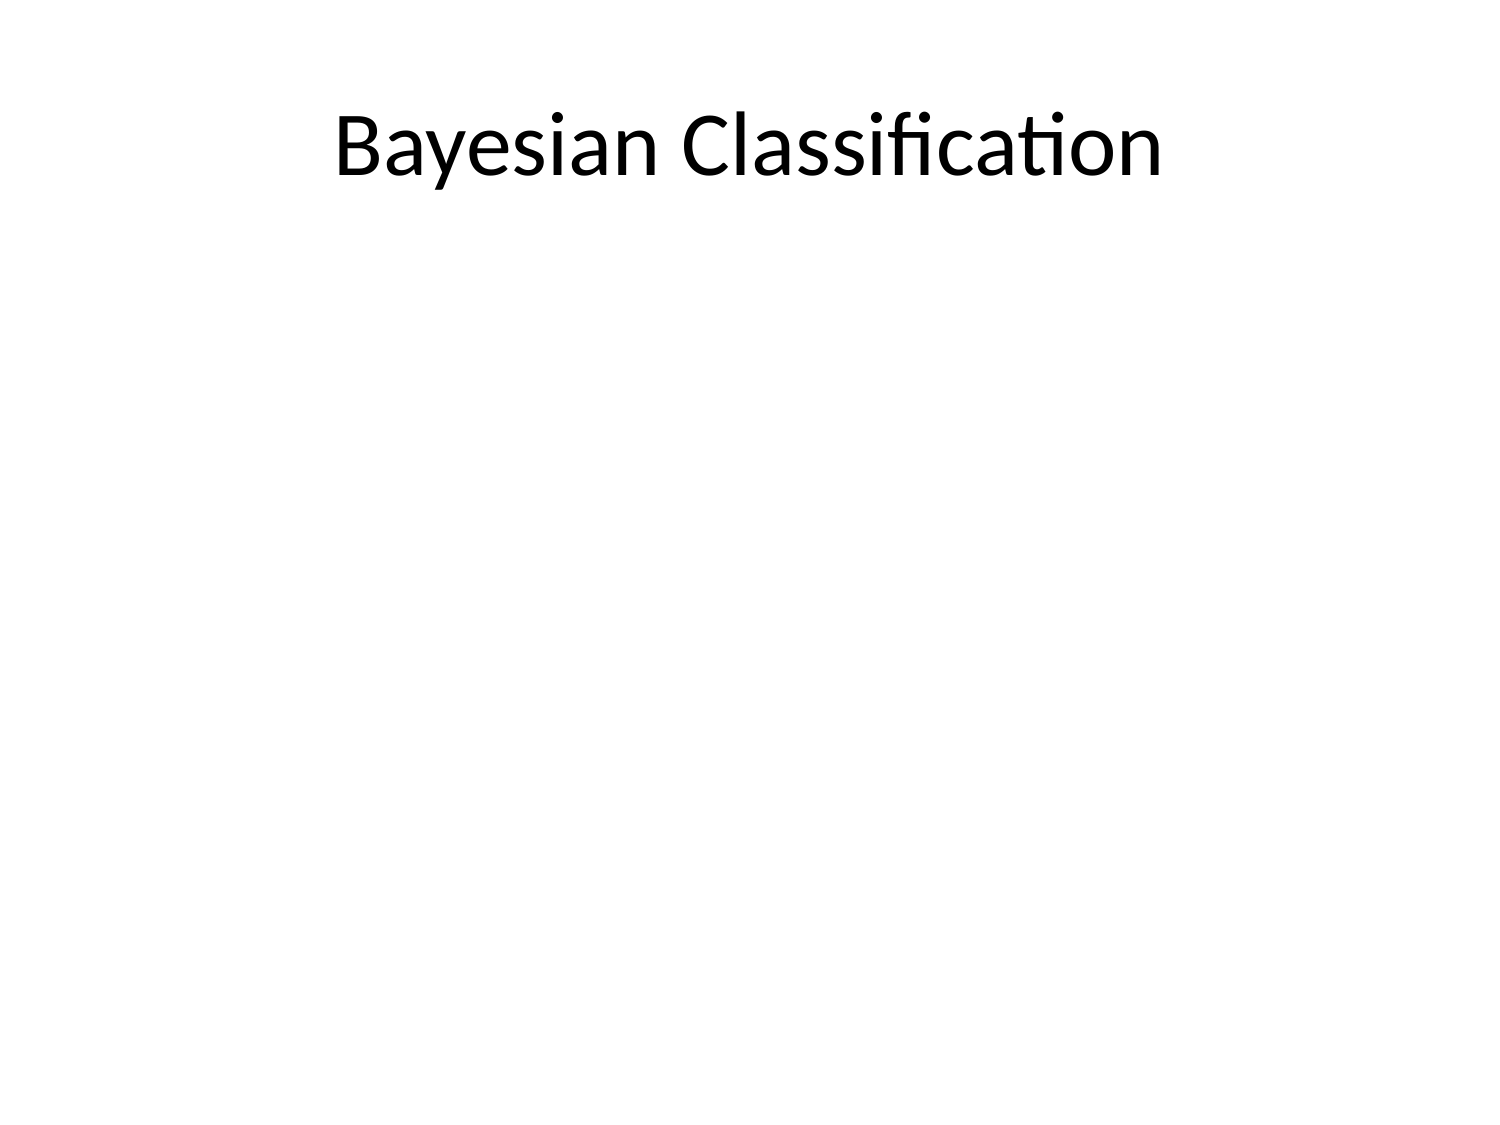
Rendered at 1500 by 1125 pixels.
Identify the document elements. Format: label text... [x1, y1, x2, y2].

title Bayesian Classification [75, 45, 1425, 233]
